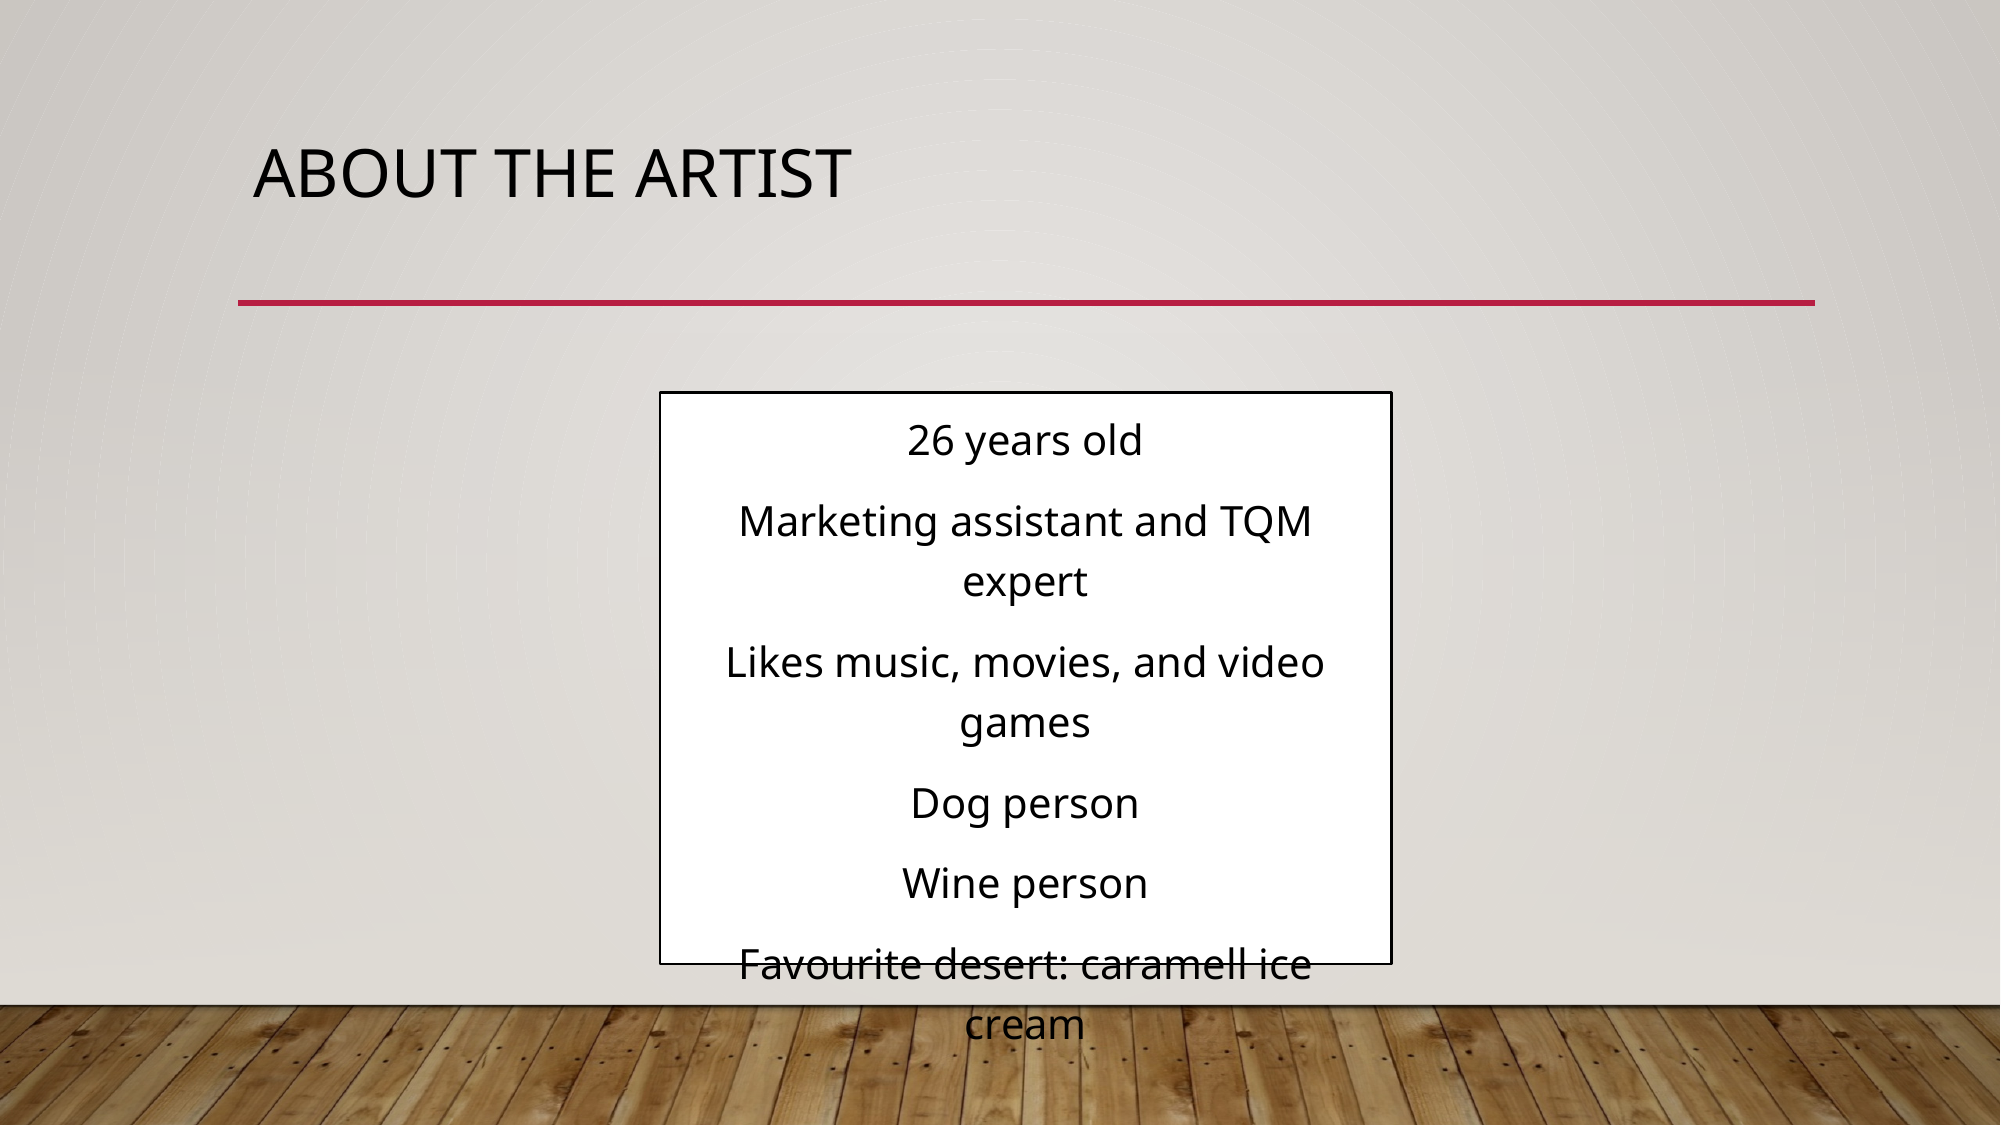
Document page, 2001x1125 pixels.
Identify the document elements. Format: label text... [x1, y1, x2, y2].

title About the artist [238, 131, 1814, 305]
picture [0, 1005, 2000, 1125]
list 26 years old Marketing assistant and TQM expert Likes music, movies, and video games Dog person Wine person Favourite desert: caramell ice cream [663, 396, 1389, 963]
text_box [659, 391, 1393, 965]
